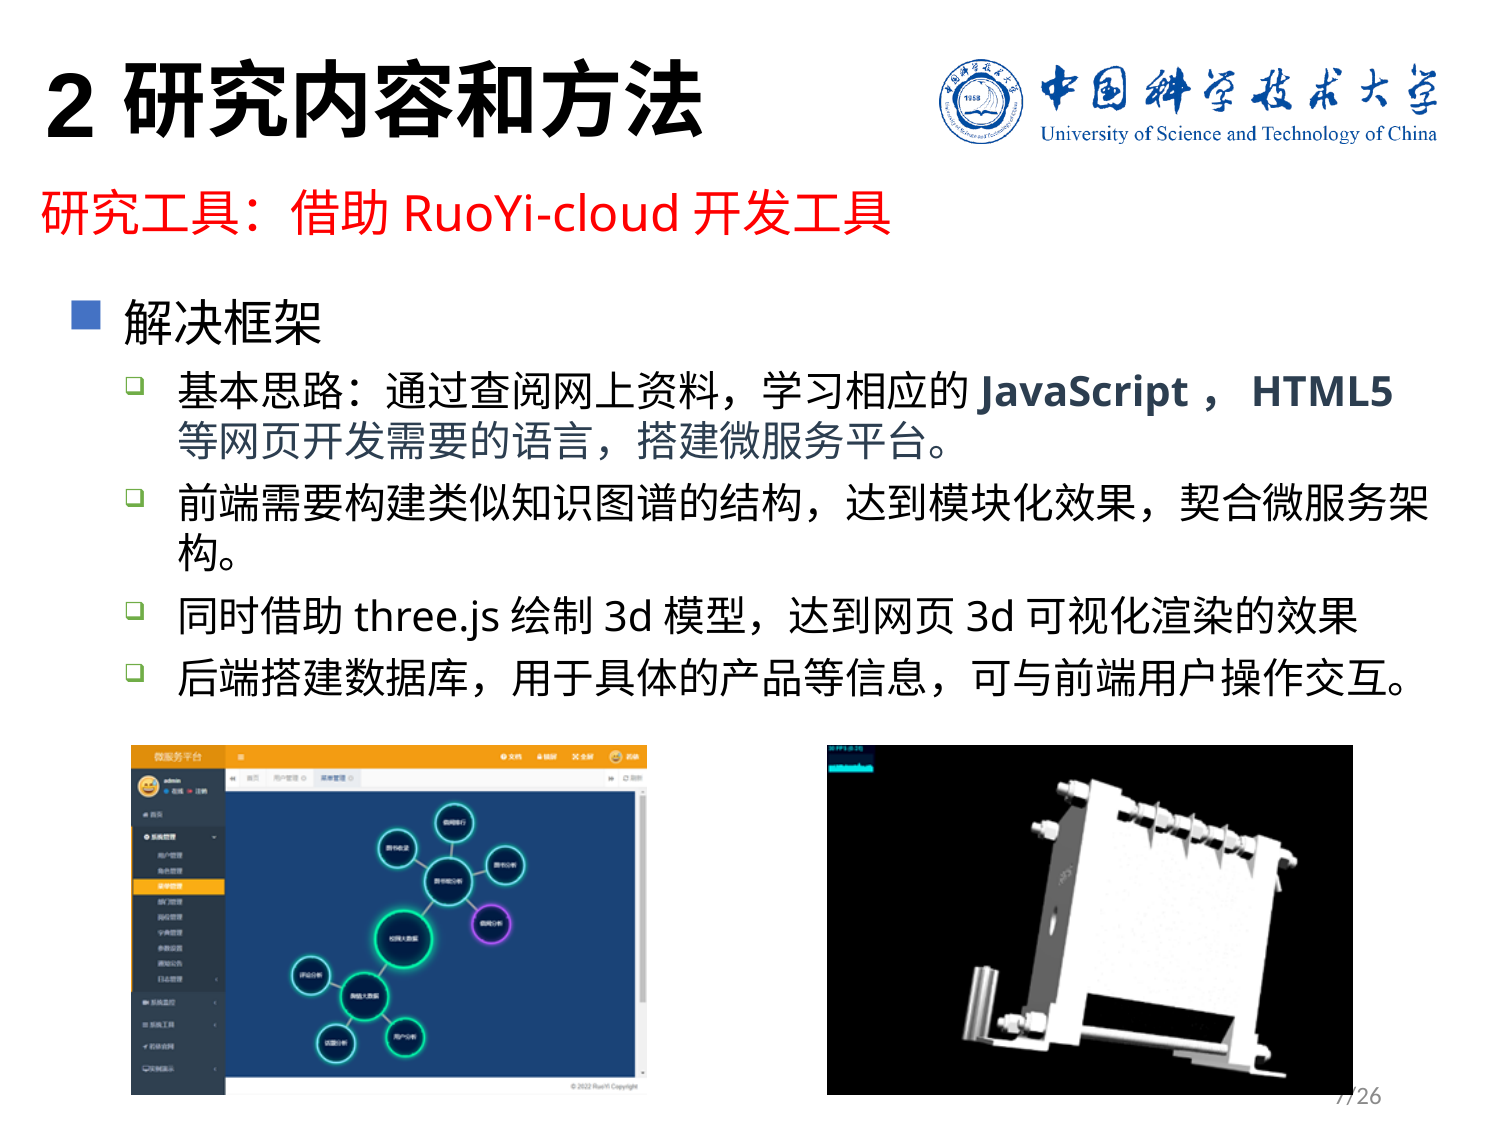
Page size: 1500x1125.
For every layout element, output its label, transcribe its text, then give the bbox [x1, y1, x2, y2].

slide_number 7/26 [1059, 1064, 1397, 1125]
picture [939, 59, 1437, 144]
text_box 解决框架 基本思路：通过查阅网上资料，学习相应的JavaScript，HTML5等网页开发需要的语言，搭建微服务平台。 前端需要构建类似知识图谱的结构，达到模块化效果，契合微服务架构。 同时借助three.js绘制3d模型，达到网页3d可视化渲染的效果 后端搭建数据库，用于具体的产品等信息，可与前端用户操作交互。 [52, 284, 1447, 565]
text_box 研究工具：借助RuoYi-cloud开发工具 [25, 173, 1481, 249]
text_box 研究内容和方法 [108, 57, 695, 155]
picture [131, 745, 647, 1095]
text_box 2 [30, 38, 195, 163]
picture [827, 745, 1353, 1095]
